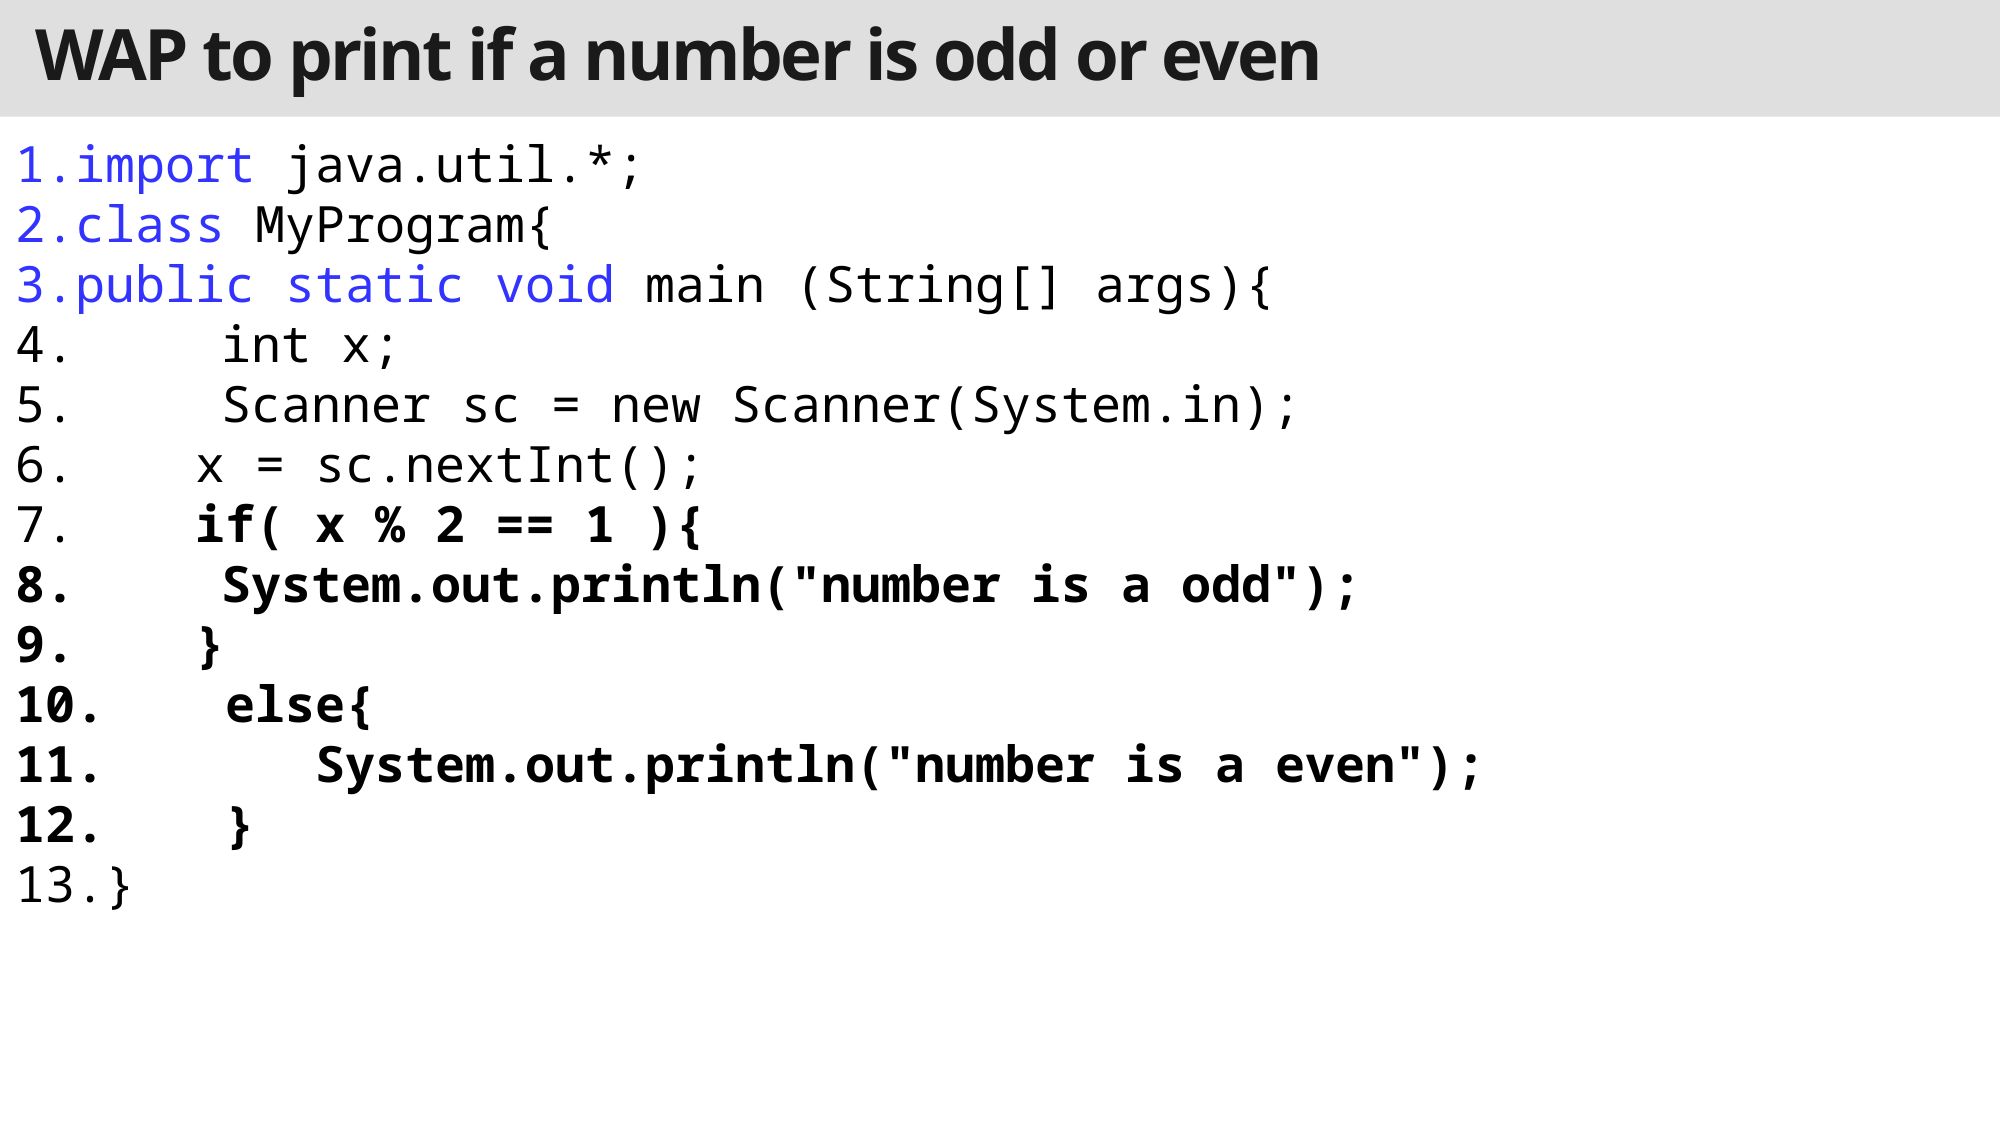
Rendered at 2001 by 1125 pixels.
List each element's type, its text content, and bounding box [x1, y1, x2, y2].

list import java.util.*; class MyProgram{ public static void main (String[] args){ int x; Scanner sc = new Scanner(System.in); x = sc.nextInt(); if( x % 2 == 1 ){ System.out.println("number is a odd"); } else{ System.out.println("number is a even"); } } [0, 124, 1957, 1042]
title WAP to print if a number is odd or even [0, 0, 2000, 117]
